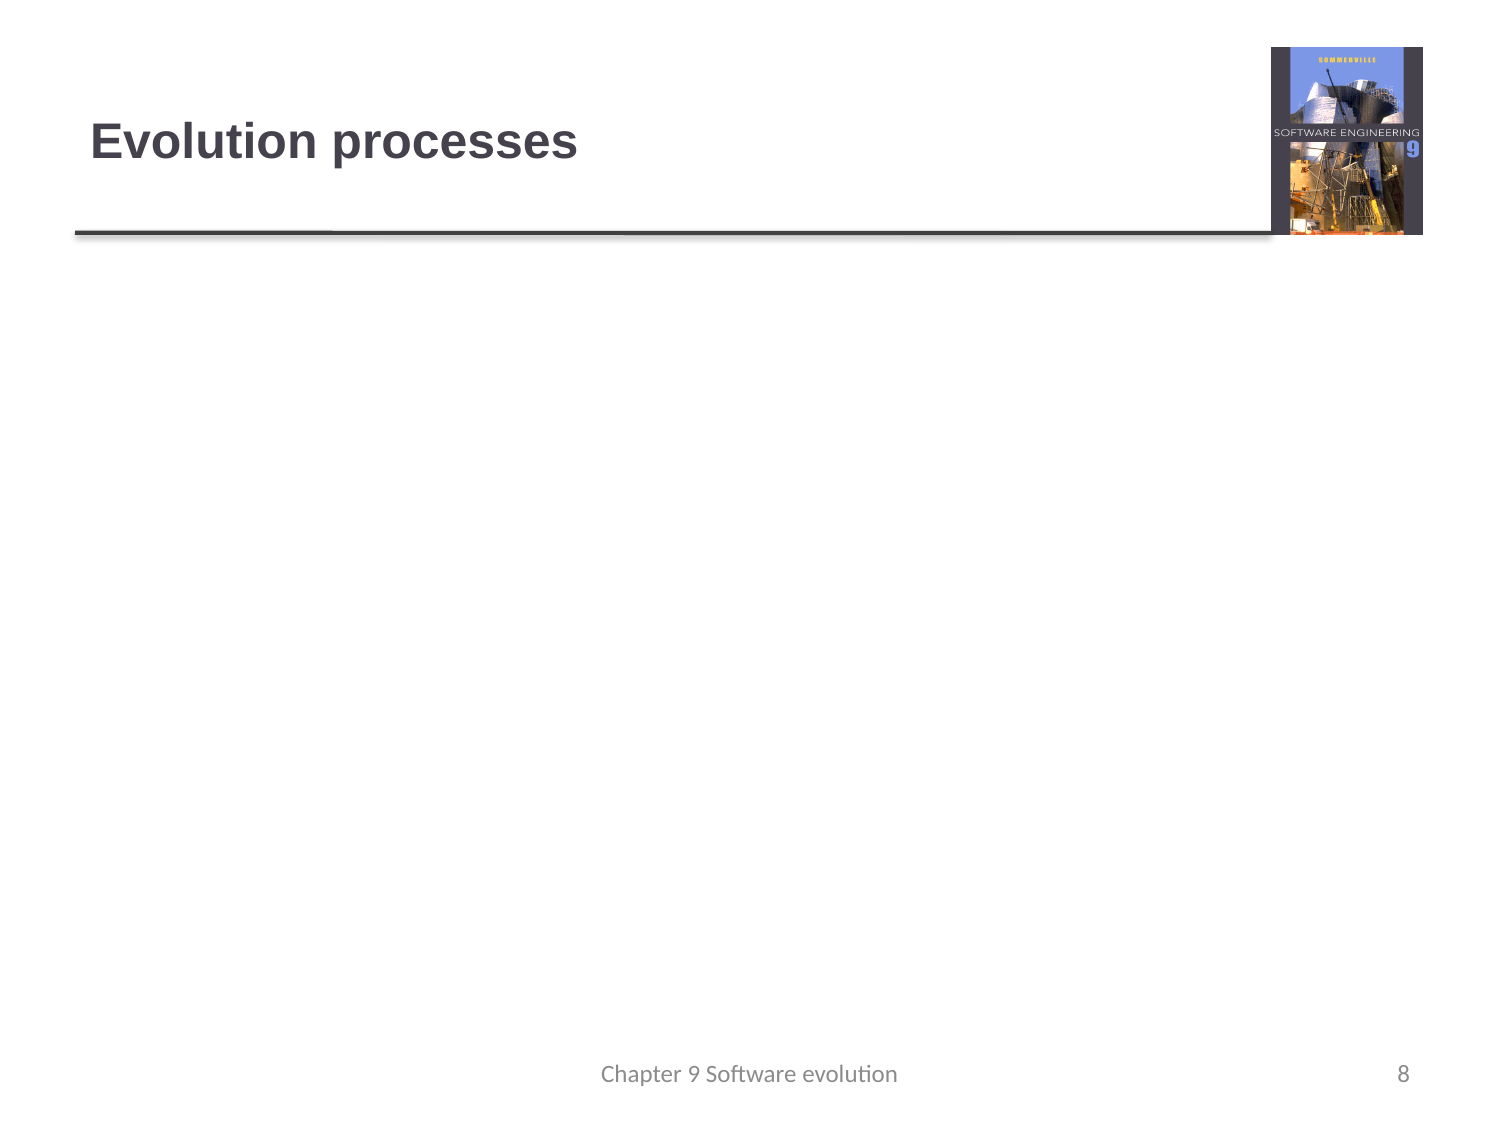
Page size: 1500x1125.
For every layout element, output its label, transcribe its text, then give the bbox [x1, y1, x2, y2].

title Evolution processes [74, 44, 1272, 233]
picture [1272, 47, 1423, 235]
footer Chapter 9 Software evolution [512, 1042, 988, 1103]
slide_number 8 [1074, 1042, 1425, 1103]
